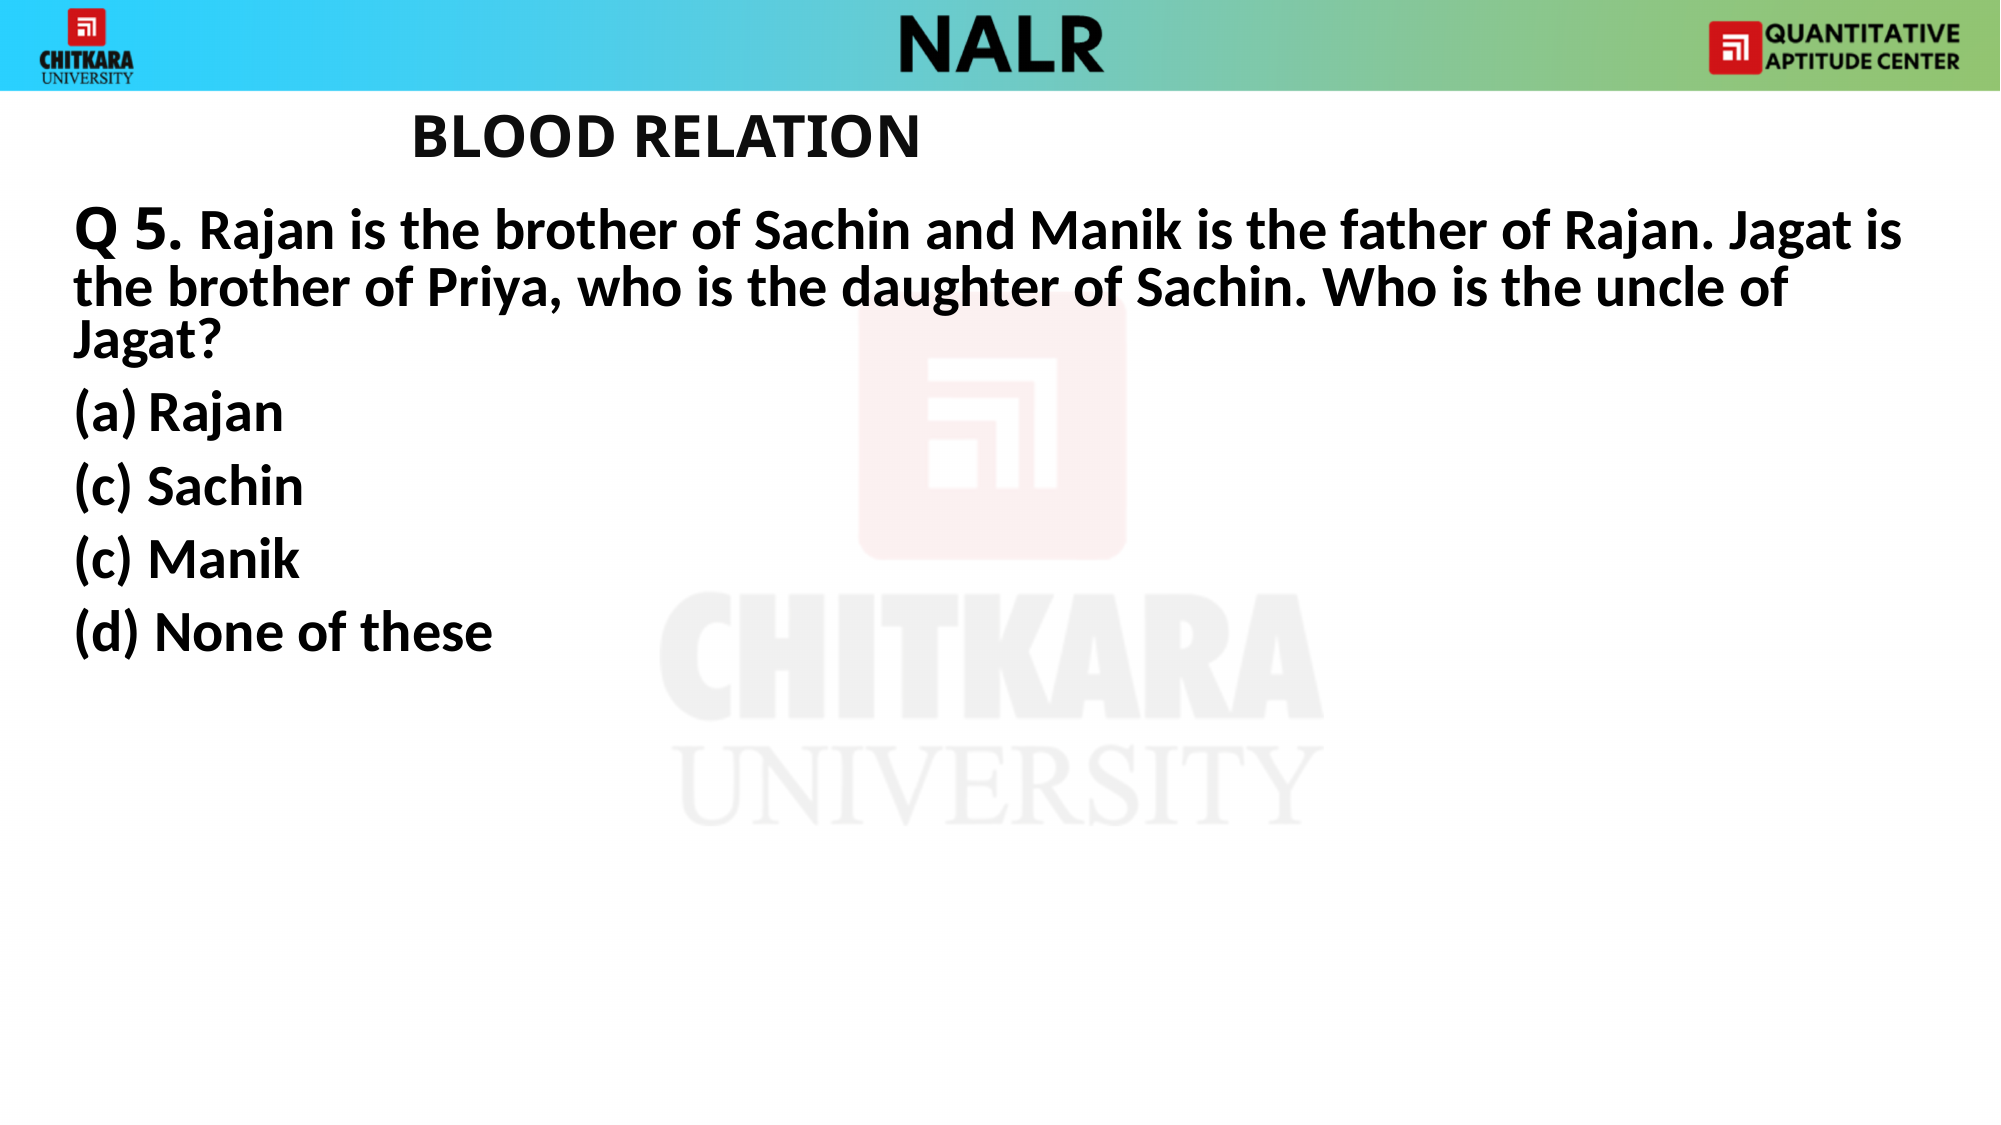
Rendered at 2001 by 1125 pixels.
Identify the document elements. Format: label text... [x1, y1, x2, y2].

list BLOOD RELATION Q 5. Rajan is the brother of Sachin and Manik is the father of Rajan. Jagat is the brother of Priya, who is the daughter of Sachin. Who is the uncle of Jagat? Rajan (c) Sachin (c) Manik (d) None of these [58, 93, 1925, 1053]
picture [0, 0, 2000, 1125]
title [0, 31, 1917, 142]
